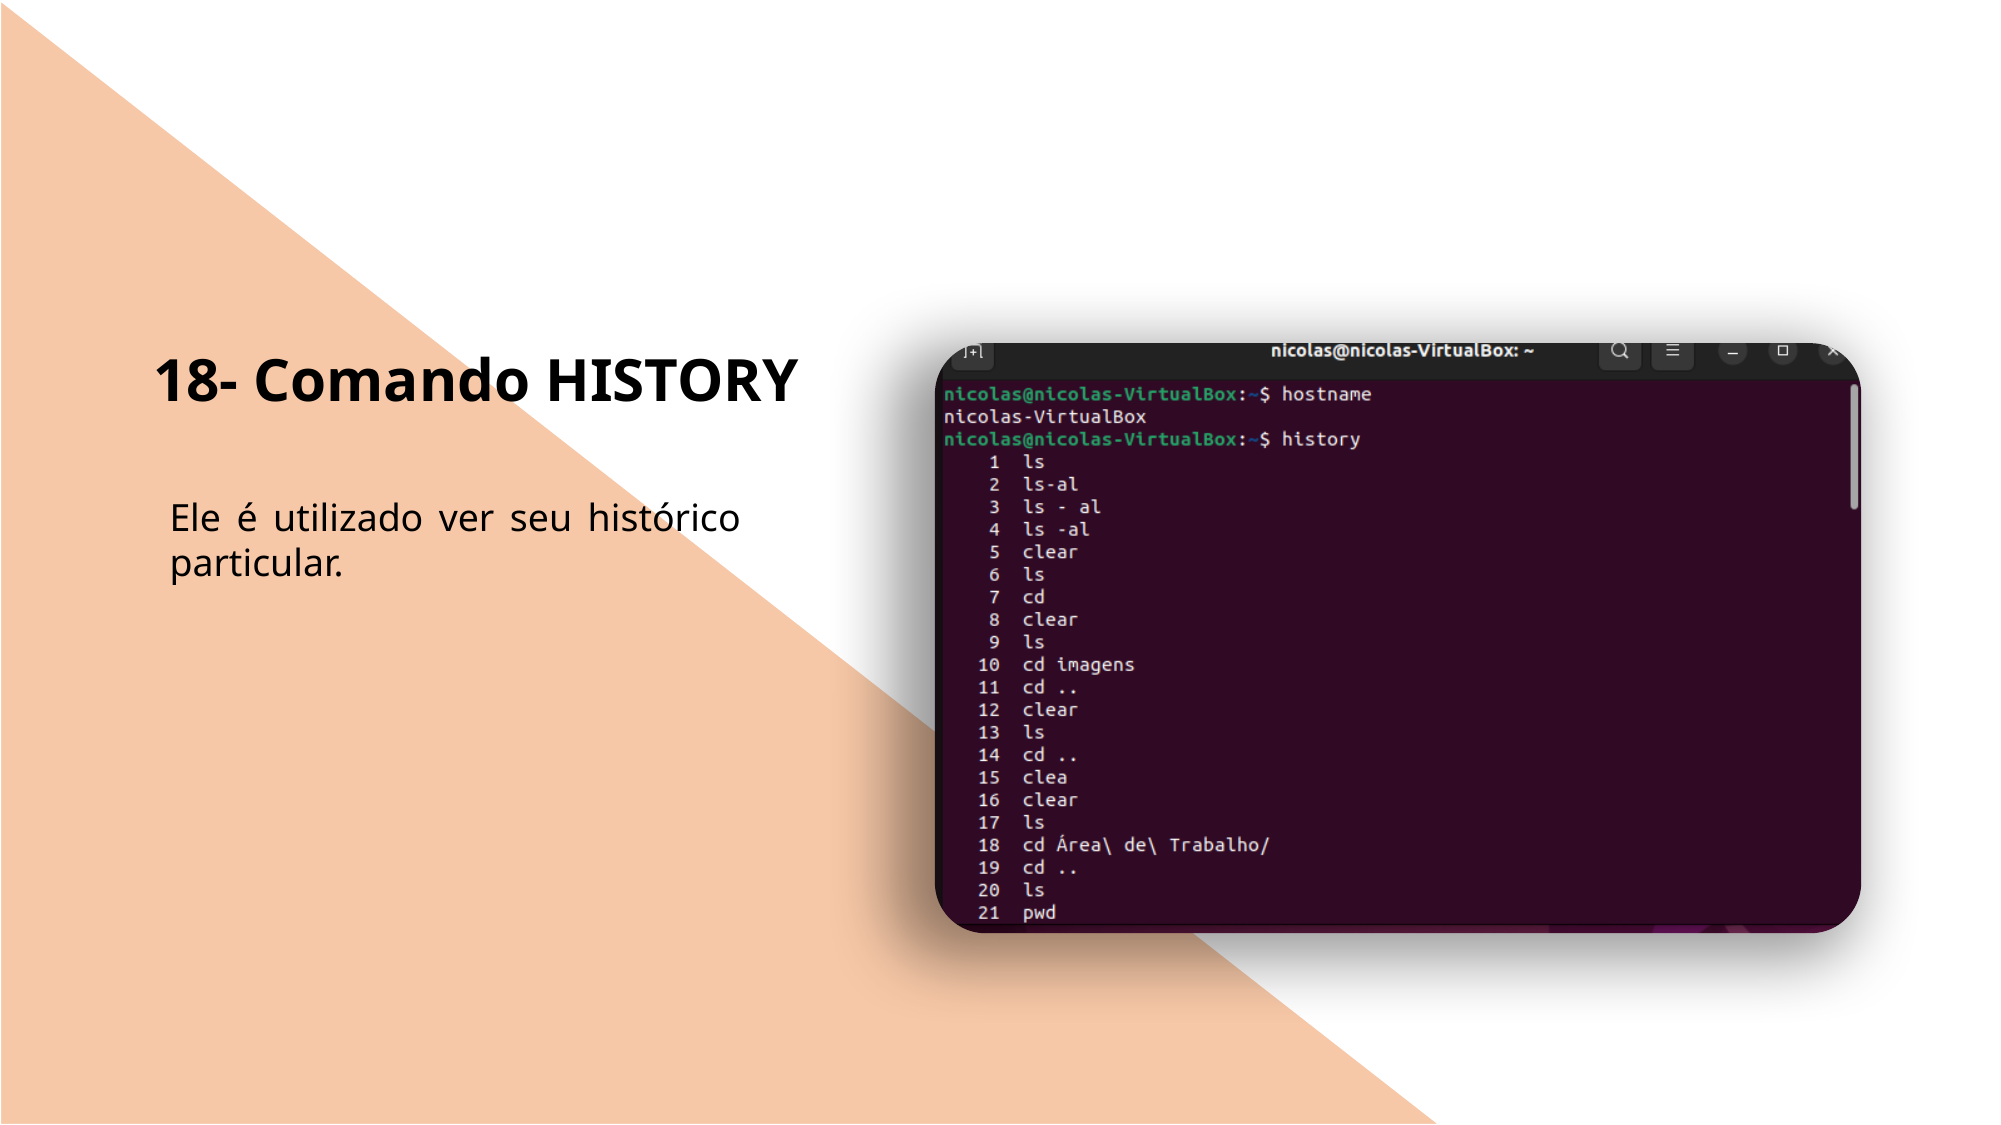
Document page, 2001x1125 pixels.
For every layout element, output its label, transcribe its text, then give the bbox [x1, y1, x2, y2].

text_box [0, 0, 1443, 1125]
text_box 18- Comando HISTORY [138, 335, 879, 490]
picture [934, 343, 1862, 934]
text_box Ele é utilizado ver seu histórico particular. [154, 486, 757, 637]
